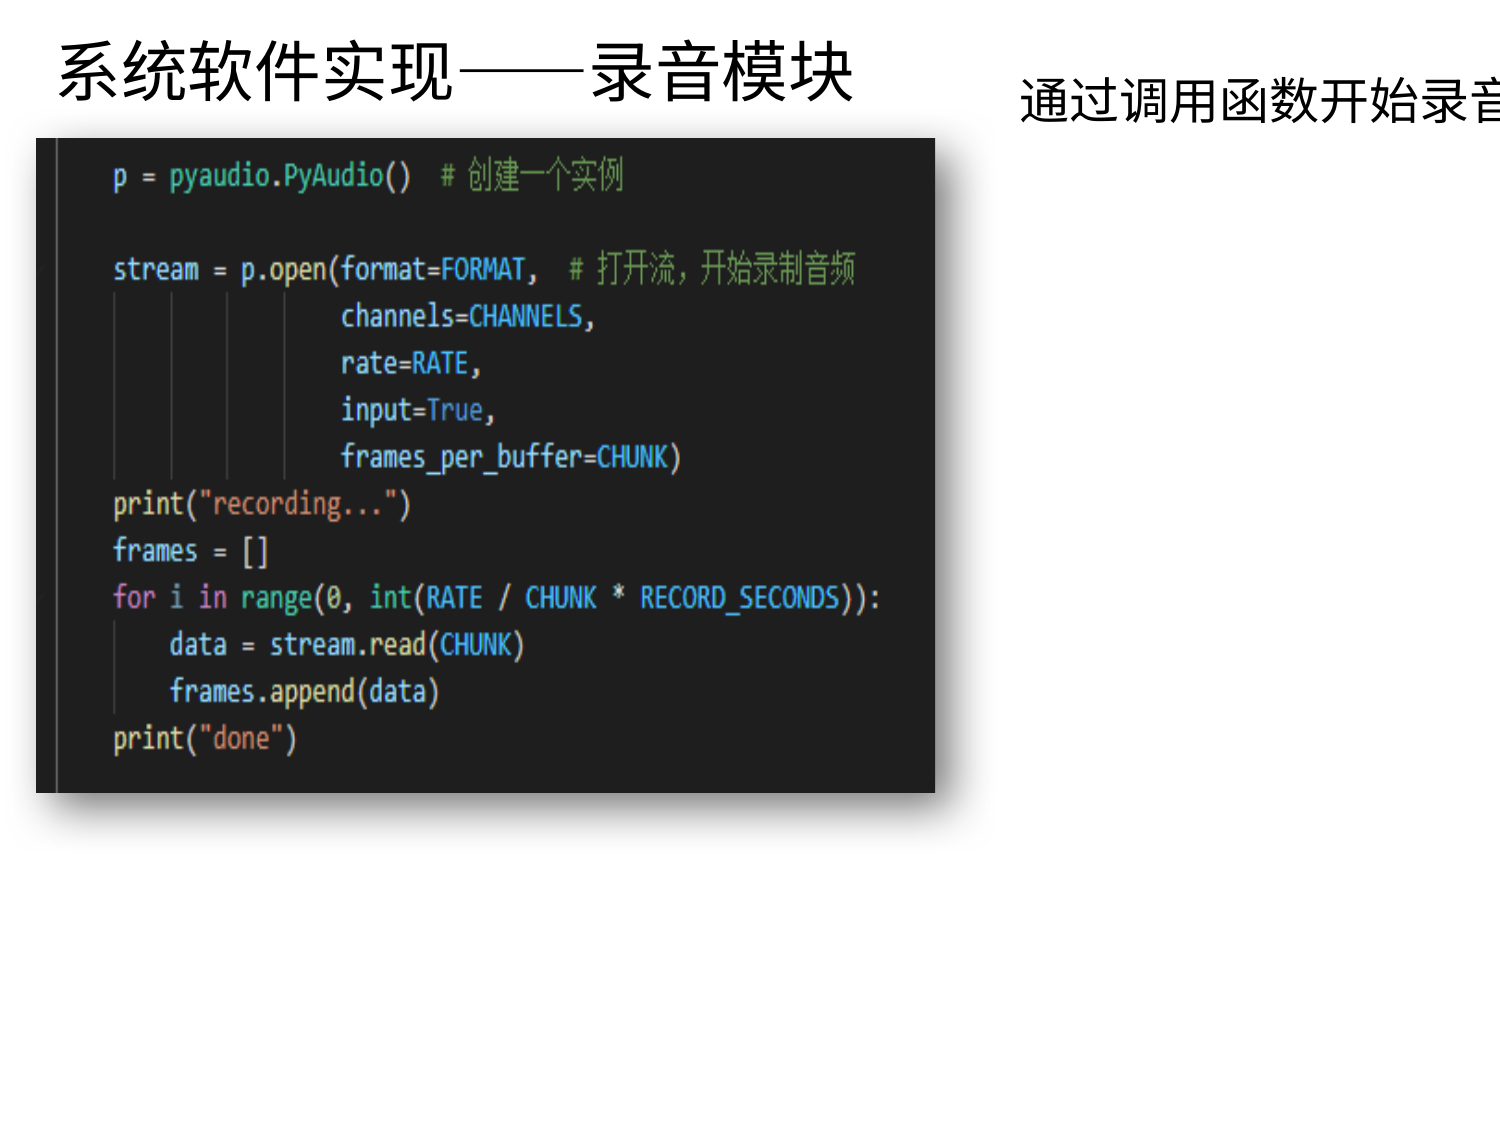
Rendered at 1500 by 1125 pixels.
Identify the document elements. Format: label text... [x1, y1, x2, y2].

picture [35, 138, 936, 793]
text_box 系统软件实现——录音模块 [39, 22, 871, 118]
text_box 通过调用函数开始录音。 [1004, 2, 1500, 137]
